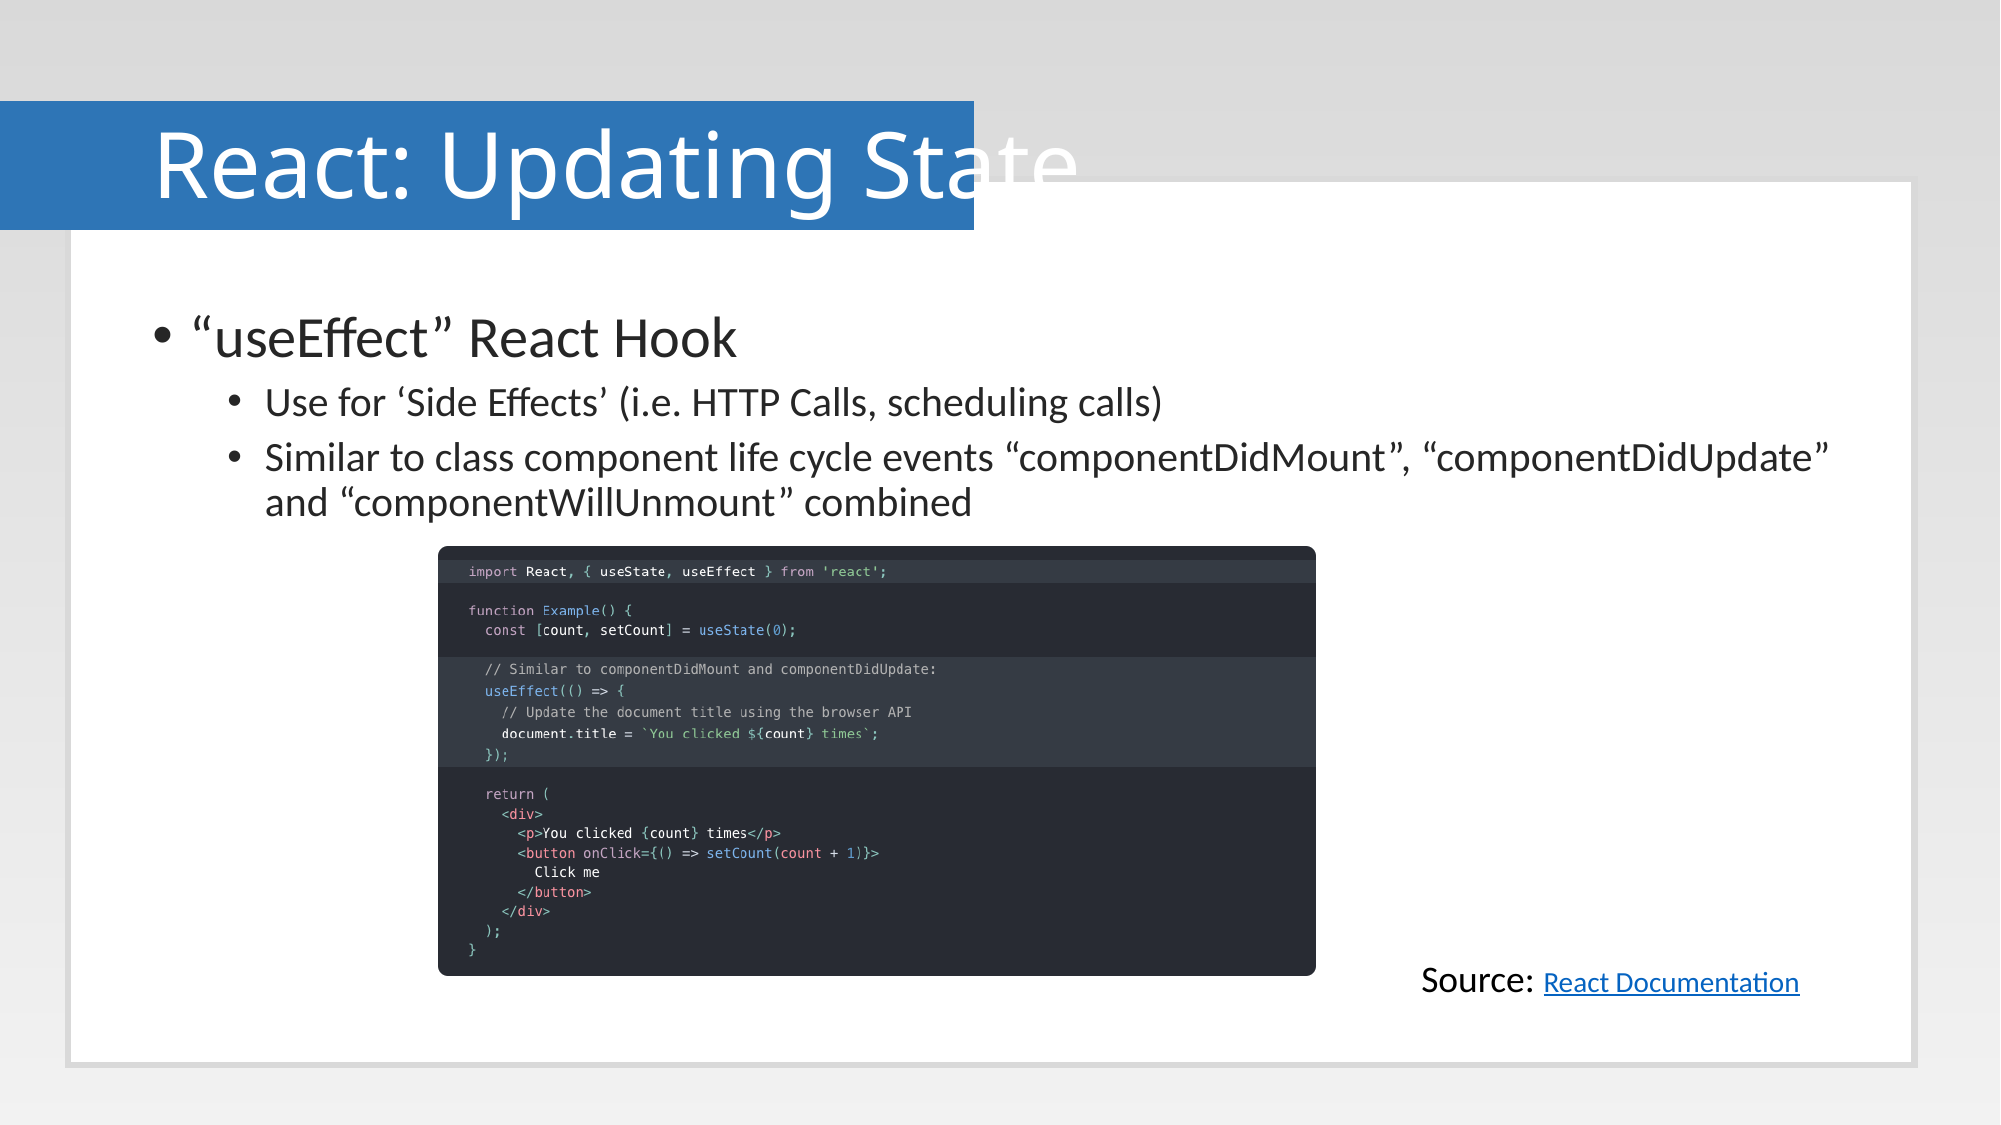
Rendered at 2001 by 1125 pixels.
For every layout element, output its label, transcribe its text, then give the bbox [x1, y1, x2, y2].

text_box [0, 101, 137, 230]
picture [426, 532, 1333, 984]
list “useEffect” React Hook Use for ‘Side Effects’ (i.e. HTTP Calls, scheduling calls) Similar to class component life cycle events “componentDidMount”, “componentDidUpdate” and “componentWillUnmount” combined [137, 299, 1863, 852]
title React: Updating State [137, 59, 1863, 278]
text_box [67, 178, 1916, 1066]
text_box Source: React Documentation [1399, 947, 1815, 1008]
